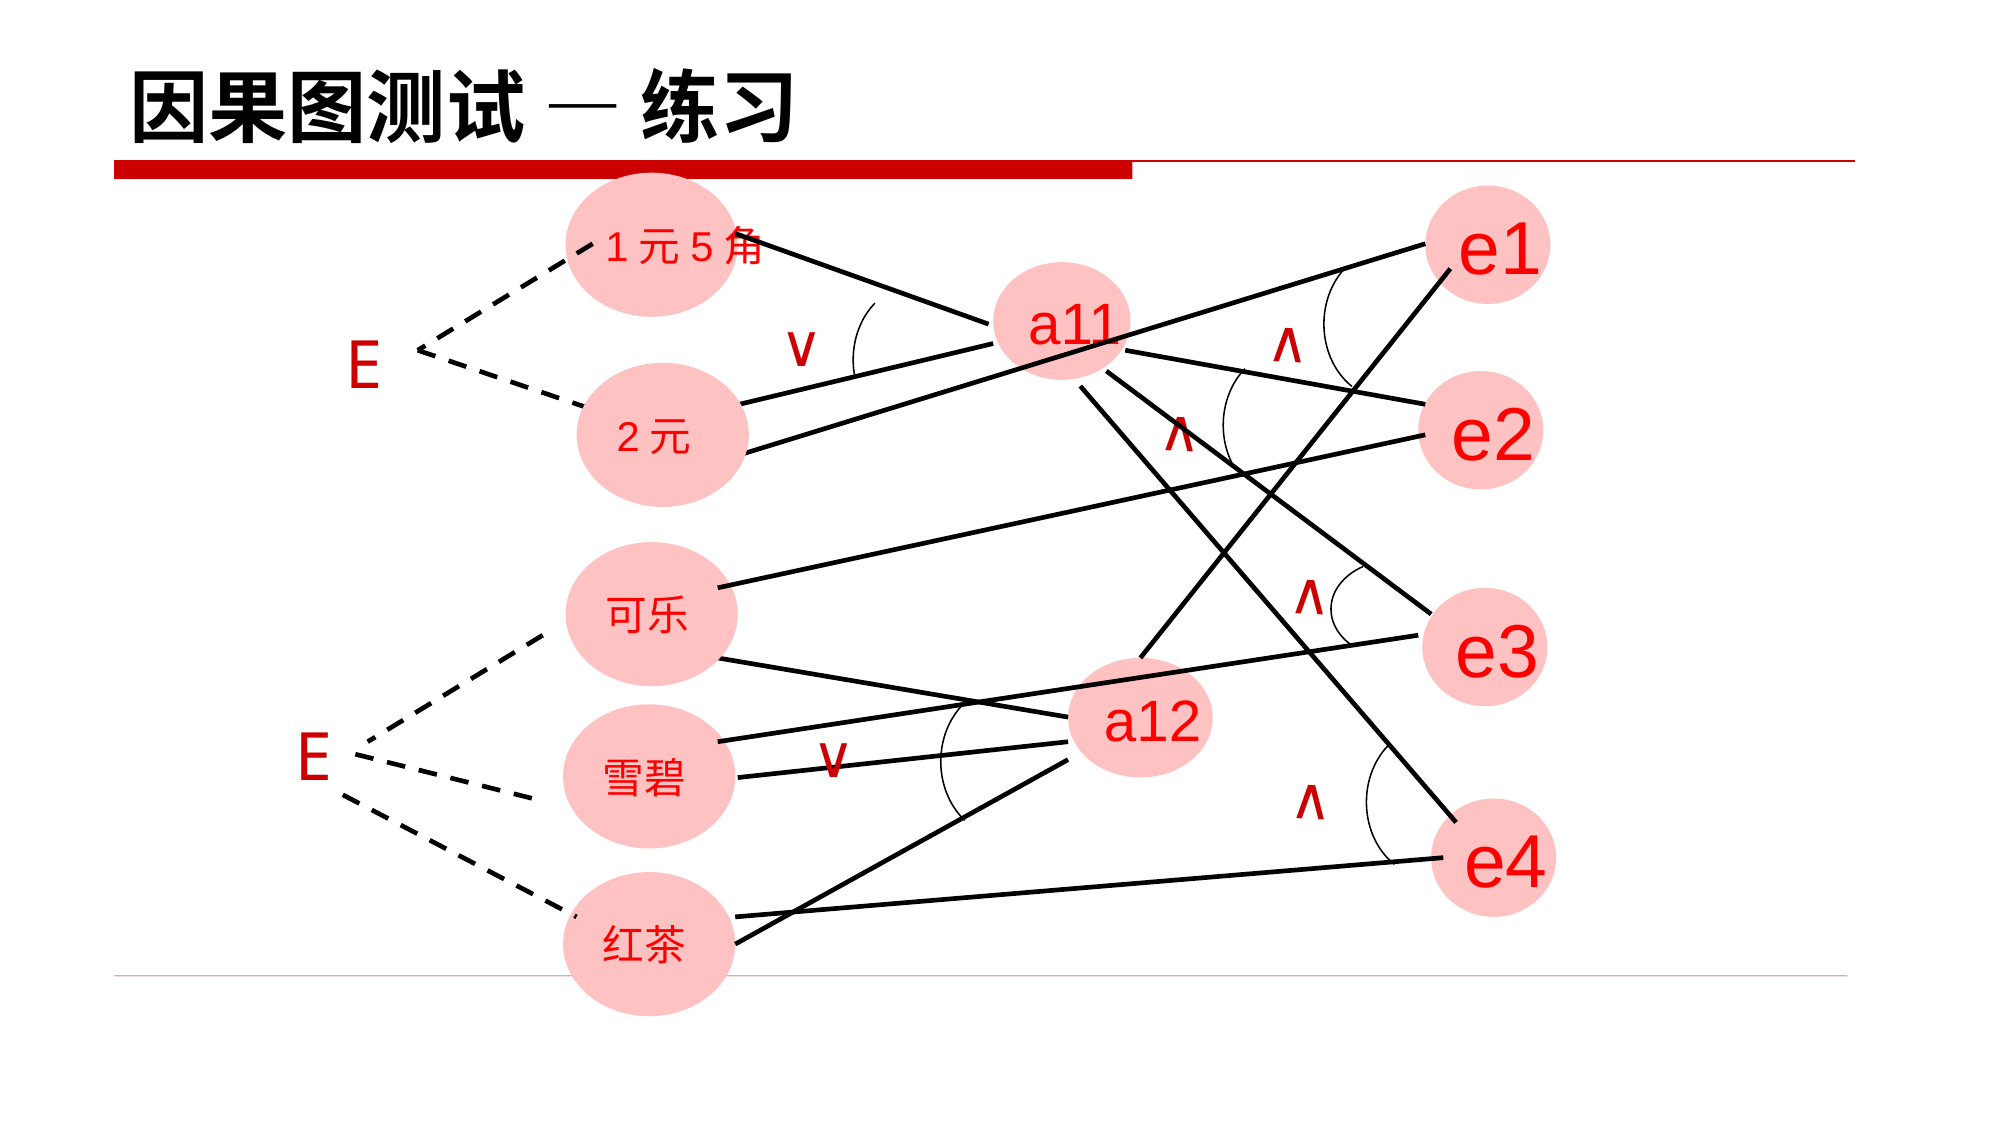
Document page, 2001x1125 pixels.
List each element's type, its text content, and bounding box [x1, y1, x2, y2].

text_box e2 [1418, 371, 1544, 490]
text_box e3 [1422, 587, 1548, 707]
text_box e4 [1431, 798, 1557, 917]
text_box 红茶 [563, 872, 736, 1017]
text_box 1元5角 [565, 172, 738, 317]
text_box 可乐 [565, 542, 738, 687]
text_box [1324, 267, 1388, 387]
text_box E [280, 706, 431, 801]
text_box ∨ [1258, 763, 1350, 853]
text_box [852, 302, 917, 375]
text_box [1345, 565, 1395, 645]
text_box [1222, 368, 1287, 468]
text_box ∨ [1127, 395, 1219, 485]
text_box ∨ [1257, 558, 1349, 648]
text_box a12 [1068, 657, 1213, 778]
text_box 因果图测试 — 练习 [114, 30, 1427, 160]
text_box ∨ [765, 301, 854, 386]
text_box E [330, 314, 481, 410]
text_box ∨ [1235, 306, 1326, 396]
text_box 雪碧 [563, 704, 736, 849]
text_box ∨ [798, 712, 886, 797]
text_box a11 [993, 262, 1131, 380]
text_box 2元 [576, 362, 749, 507]
text_box [1365, 745, 1430, 866]
text_box e1 [1425, 185, 1551, 304]
text_box [939, 705, 1004, 821]
